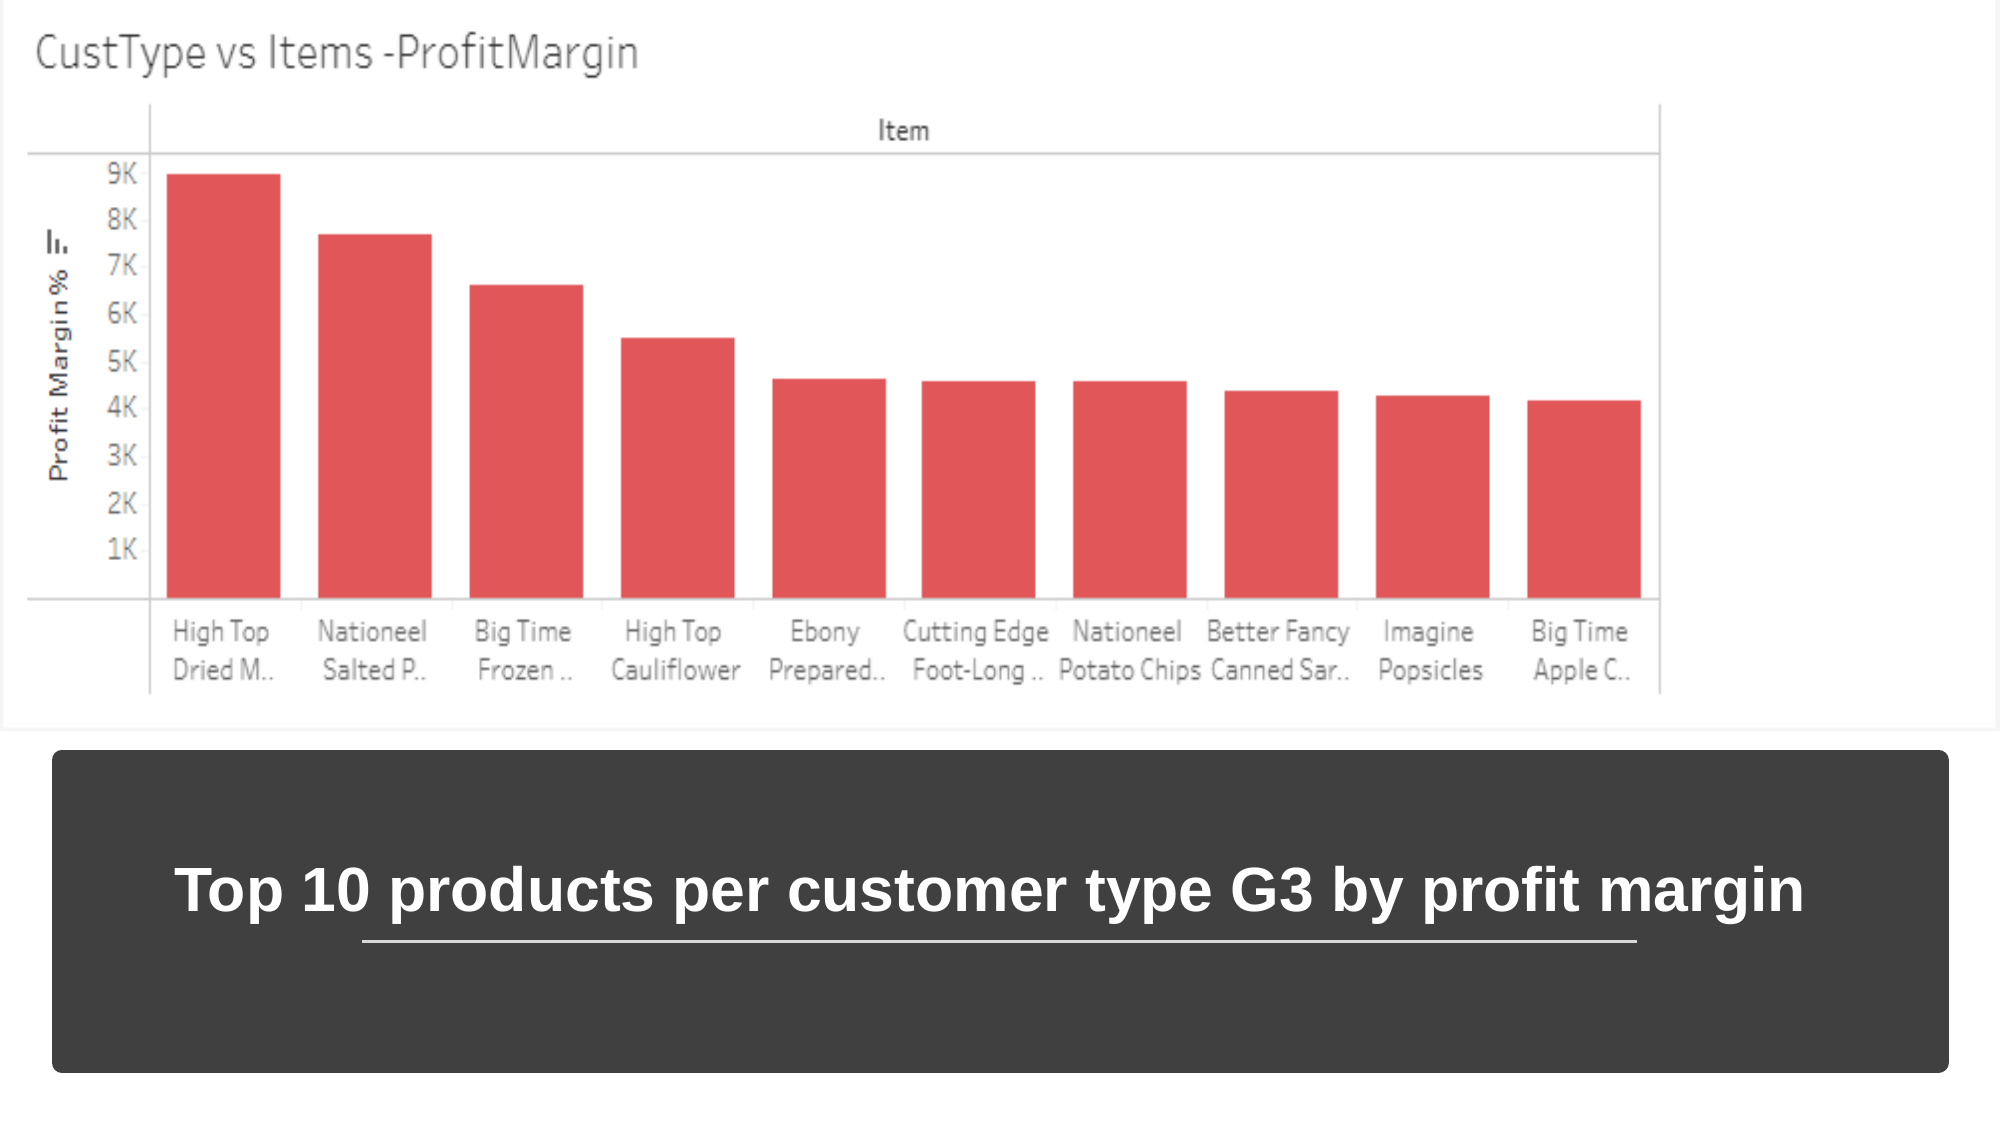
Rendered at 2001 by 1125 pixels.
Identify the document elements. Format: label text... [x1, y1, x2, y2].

text_box Top 10 products per customer type G3 by profit margin [86, 780, 1914, 933]
text_box [60, 758, 1940, 1065]
picture [0, 0, 2000, 731]
